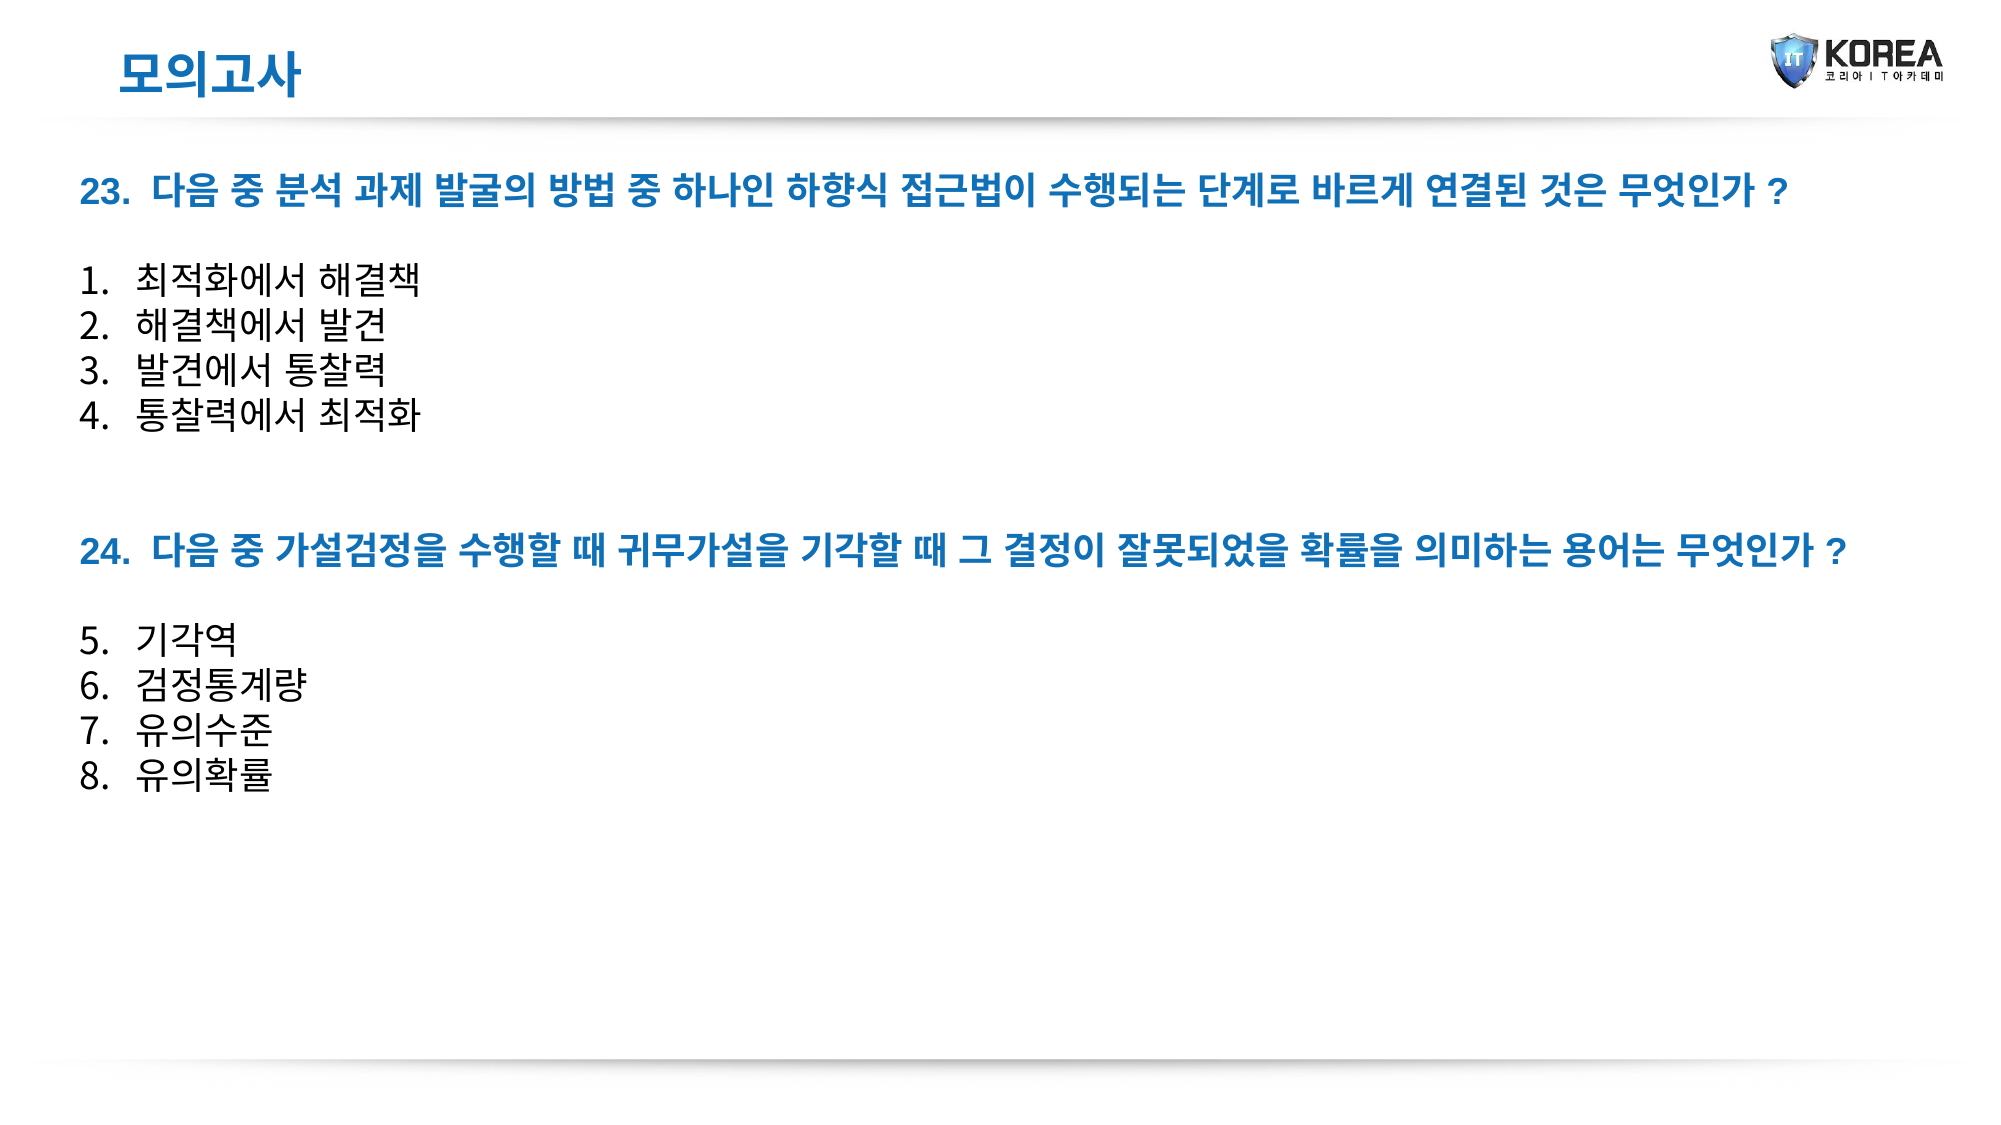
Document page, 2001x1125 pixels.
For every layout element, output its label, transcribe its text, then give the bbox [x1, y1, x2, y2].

text_box 23. 다음 중 분석 과제 발굴의 방법 중 하나인 하향식 접근법이 수행되는 단계로 바르게 연결된 것은 무엇인가? 최적화에서 해결책 해결책에서 발견 발견에서 통찰력 통찰력에서 최적화 24. 다음 중 가설검정을 수행할 때 귀무가설을 기각할 때 그 결정이 잘못되었을 확률을 의미하는 용어는 무엇인가? 기각역 검정통계량 유의수준 유의확률 [64, 159, 1969, 804]
picture [0, 1058, 2001, 1085]
text_box 모의고사 [0, 12, 1500, 112]
picture [1741, 11, 1984, 109]
picture [0, 116, 2000, 142]
